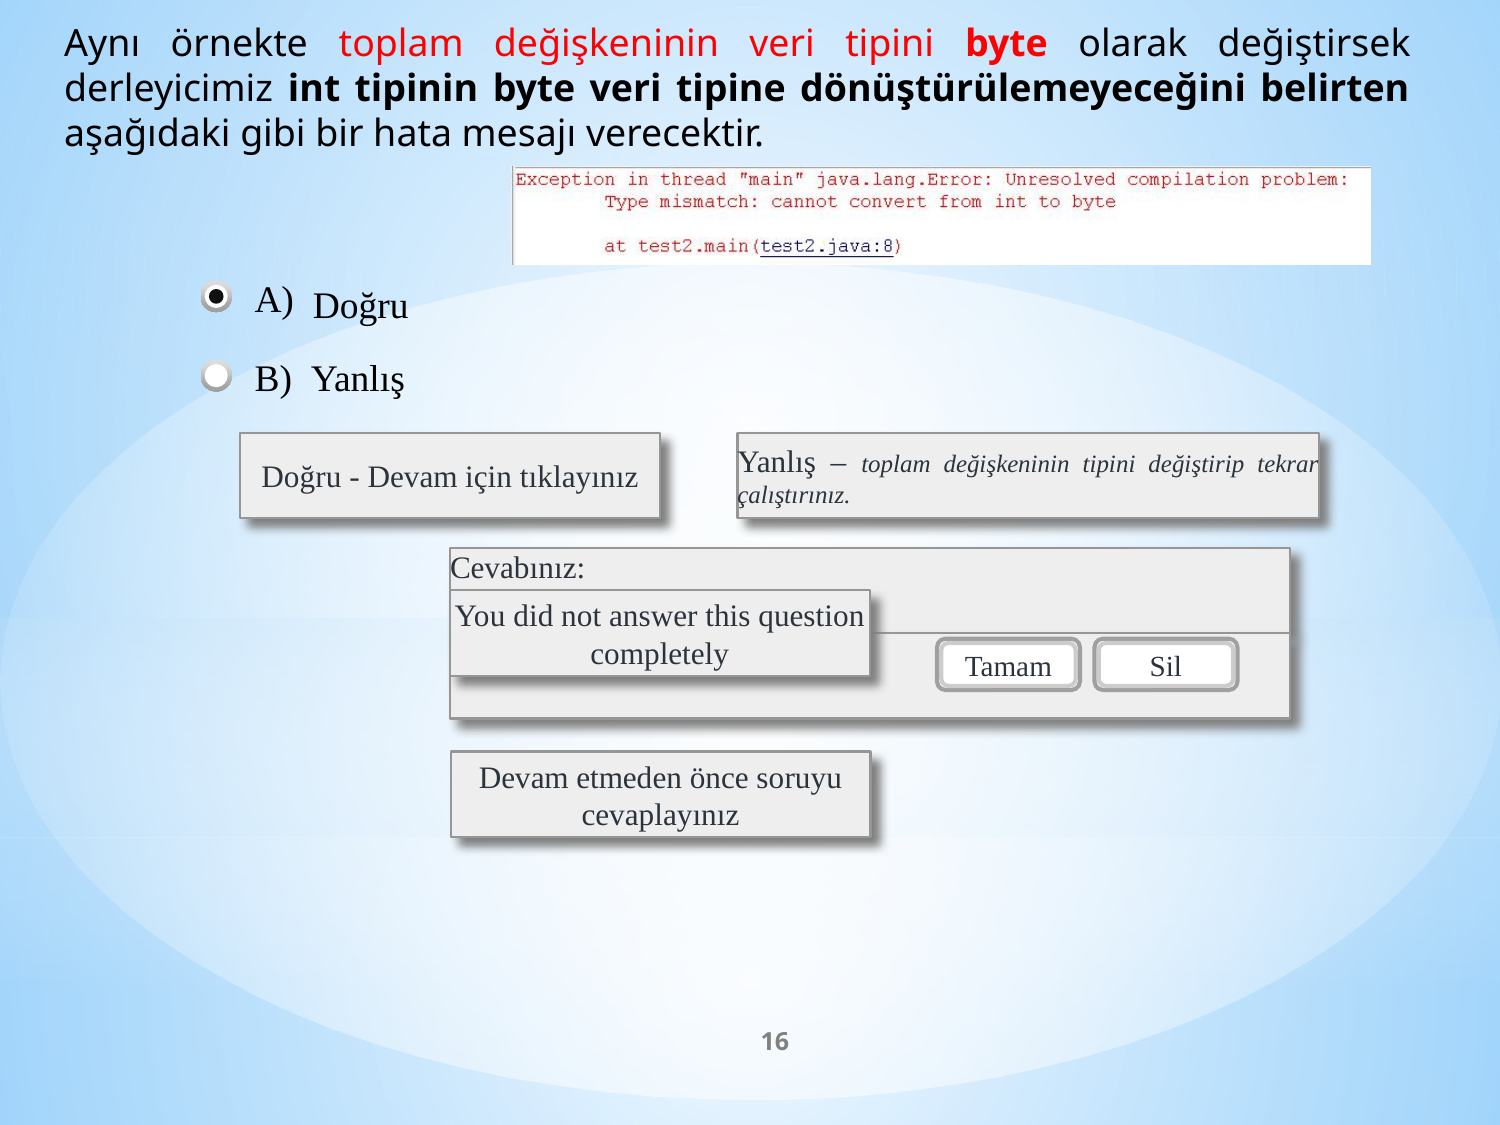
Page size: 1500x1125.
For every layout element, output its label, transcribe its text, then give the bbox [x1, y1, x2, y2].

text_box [200, 354, 938, 400]
slide_number <number> [624, 1012, 925, 1073]
title Aynı örnekte toplam değişkeninin veri tipini byte olarak değiştirsek derleyicimiz int tipinin byte veri tipine dönüştürülemeyeceğini belirten aşağıdaki gibi bir hata mesajı verecektir. [64, 19, 1411, 161]
text_box Doğru - Devam için tıklayınız [238, 430, 662, 520]
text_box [936, 638, 1081, 691]
text_box Devam etmeden önce soruyu cevaplayınız [449, 749, 873, 839]
picture [511, 166, 1372, 266]
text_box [200, 274, 938, 326]
text_box Doğrusu: [448, 631, 1292, 721]
text_box You did not answer this question completely [448, 588, 872, 678]
text_box Yanlış – toplam değişkeninin tipini değiştirip tekrar çalıştırınız. [735, 430, 1321, 520]
text_box Cevabınız: [448, 546, 1292, 632]
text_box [1094, 638, 1238, 691]
